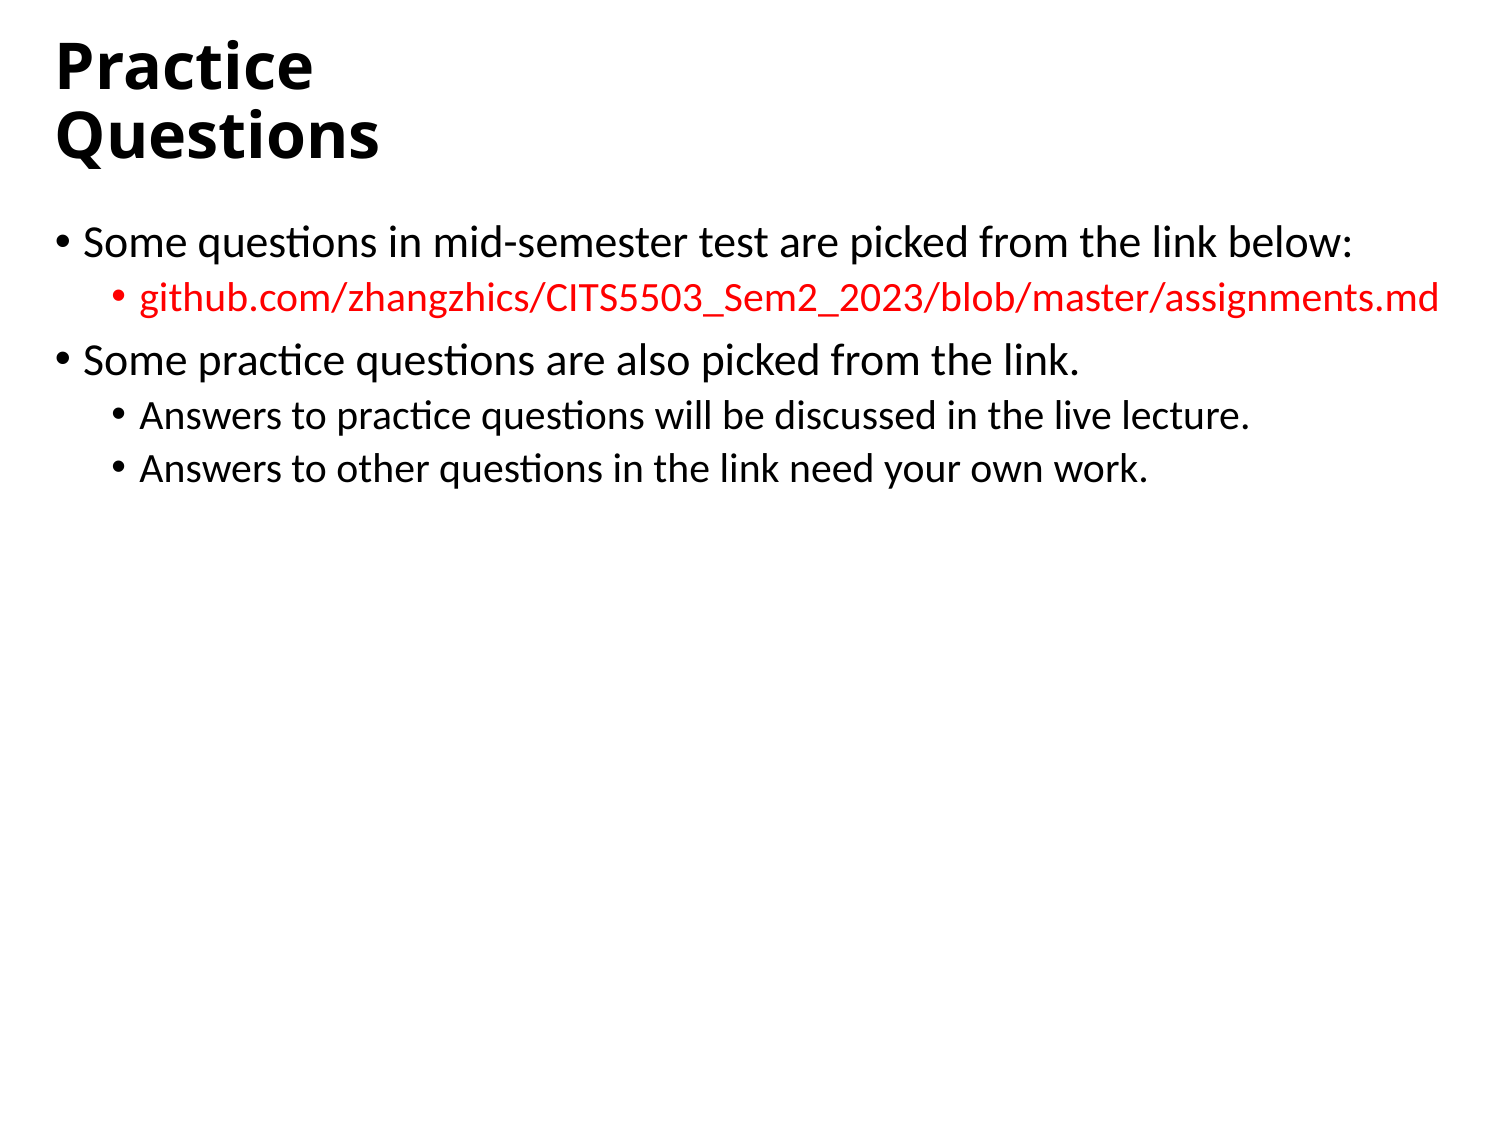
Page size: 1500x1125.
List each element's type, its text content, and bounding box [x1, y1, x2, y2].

list Some questions in mid-semester test are picked from the link below: github.com/zhangzhics/CITS5503_Sem2_2023/blob/master/assignments.md Some practice questions are also picked from the link. Answers to practice questions will be discussed in the live lecture. Answers to other questions in the link need your own work. [39, 210, 1467, 563]
title Practice Questions [39, 25, 543, 181]
